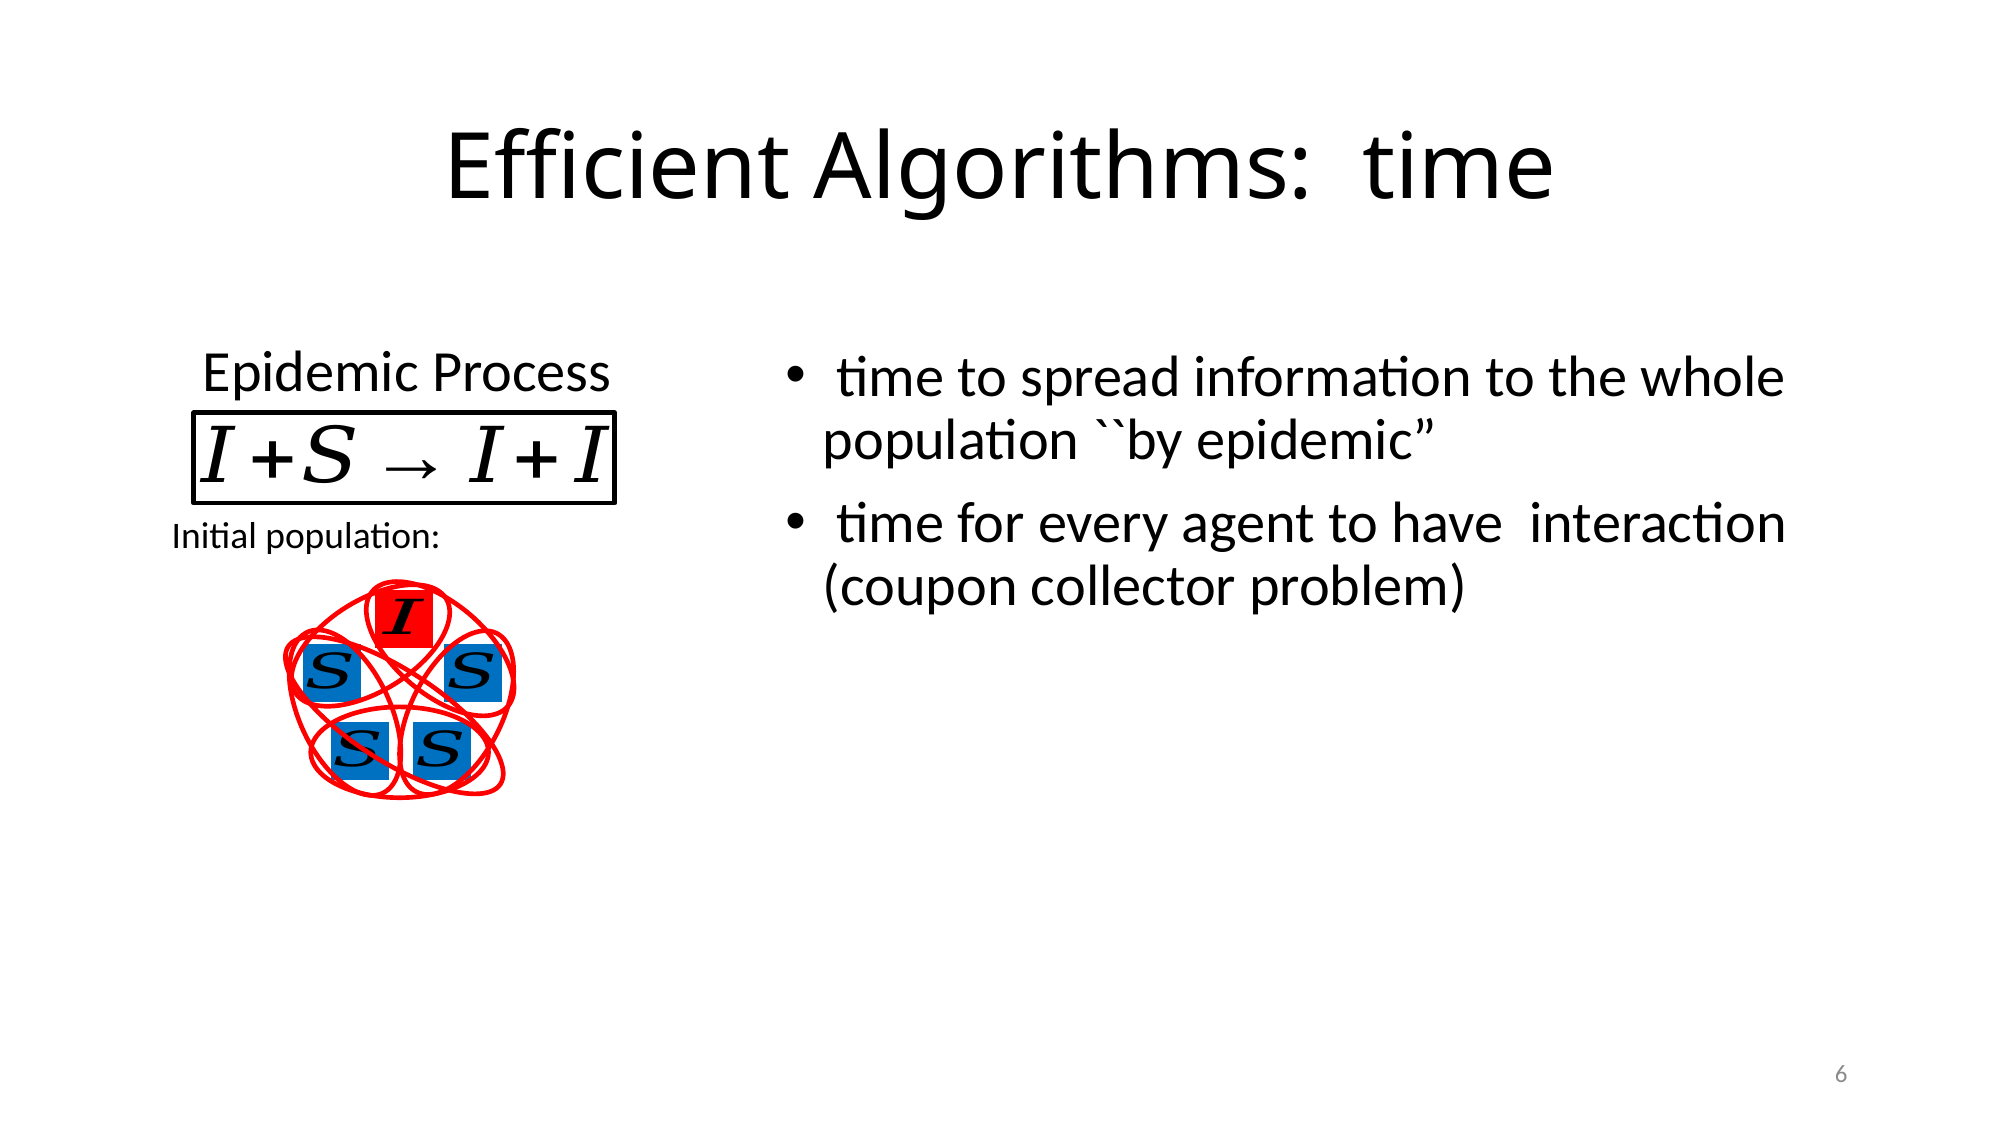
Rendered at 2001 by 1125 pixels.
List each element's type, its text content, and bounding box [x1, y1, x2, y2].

text_box [365, 580, 516, 717]
text_box [351, 642, 505, 795]
text_box [375, 773, 431, 799]
text_box Epidemic Process [188, 326, 627, 411]
text_box [401, 774, 446, 796]
text_box [288, 628, 402, 797]
text_box [488, 629, 515, 678]
text_box [309, 748, 354, 793]
text_box [317, 594, 381, 654]
slide_number 6 [1412, 1042, 1863, 1103]
text_box [471, 708, 509, 743]
text_box [284, 638, 297, 673]
